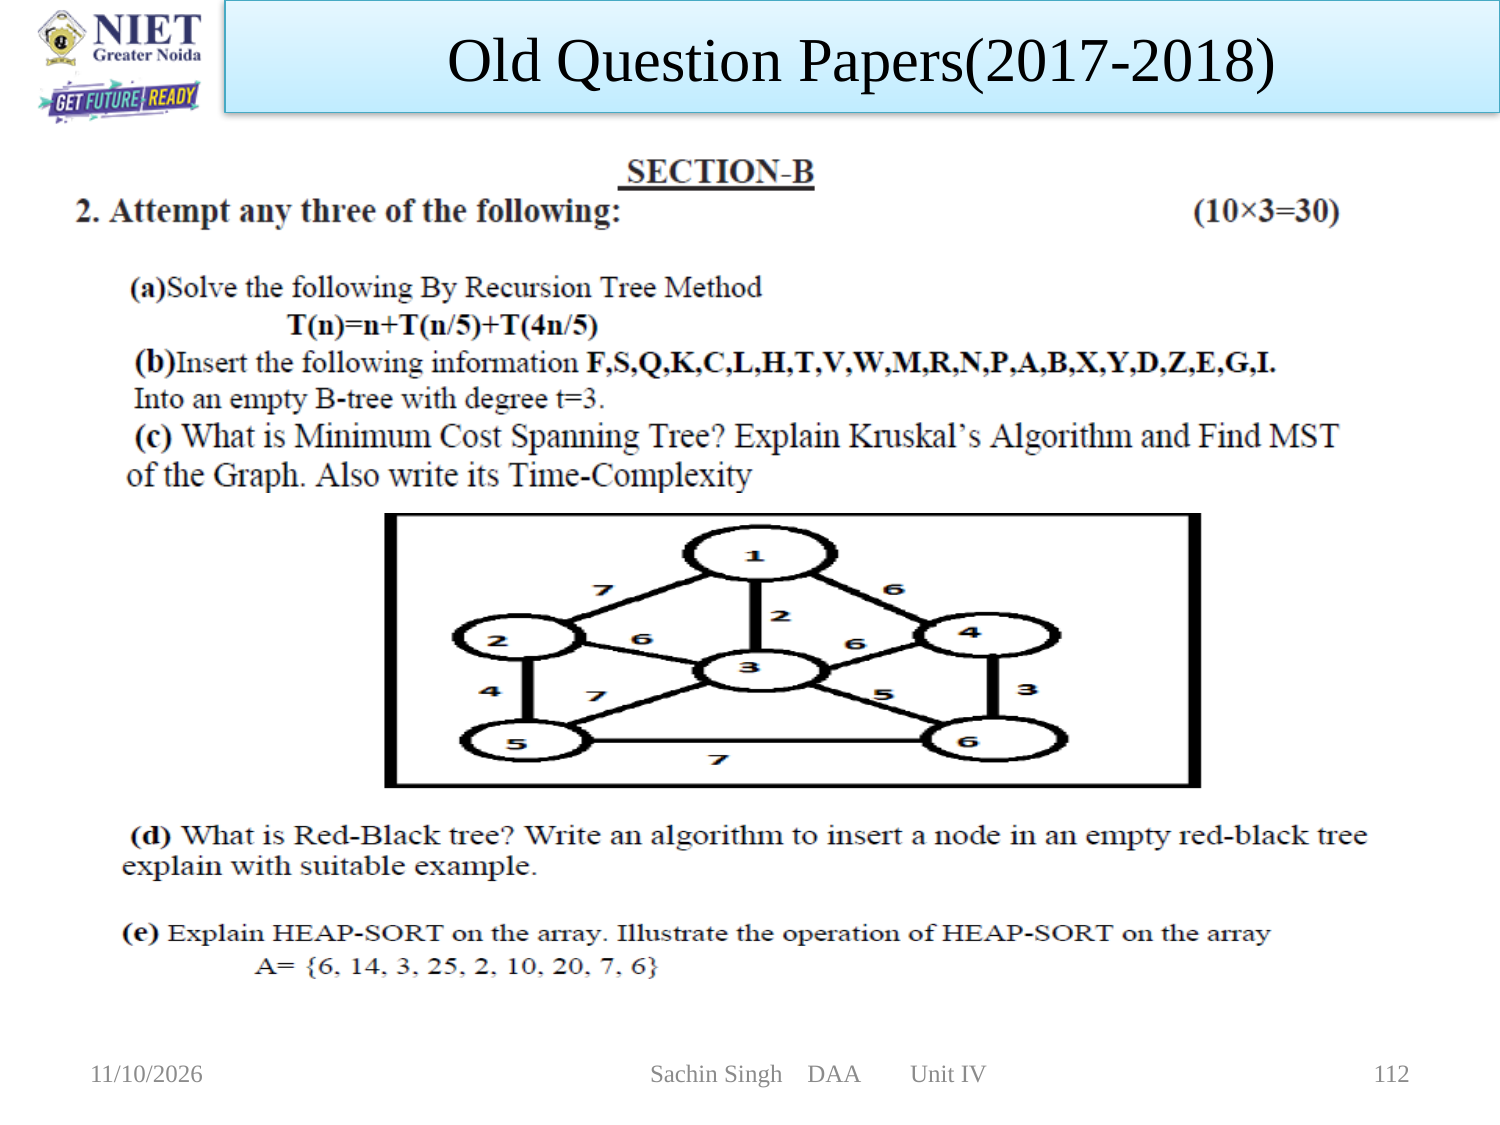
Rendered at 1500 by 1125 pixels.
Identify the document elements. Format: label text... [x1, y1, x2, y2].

footer Sachin Singh DAA Unit IV [362, 1042, 1074, 1103]
text_box Old Question Papers(2017-2018) [238, 0, 1500, 113]
picture [19, 154, 1428, 493]
slide_number 112 [1074, 1042, 1425, 1103]
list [89, 513, 1411, 990]
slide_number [75, 1042, 362, 1103]
picture [0, 0, 238, 135]
